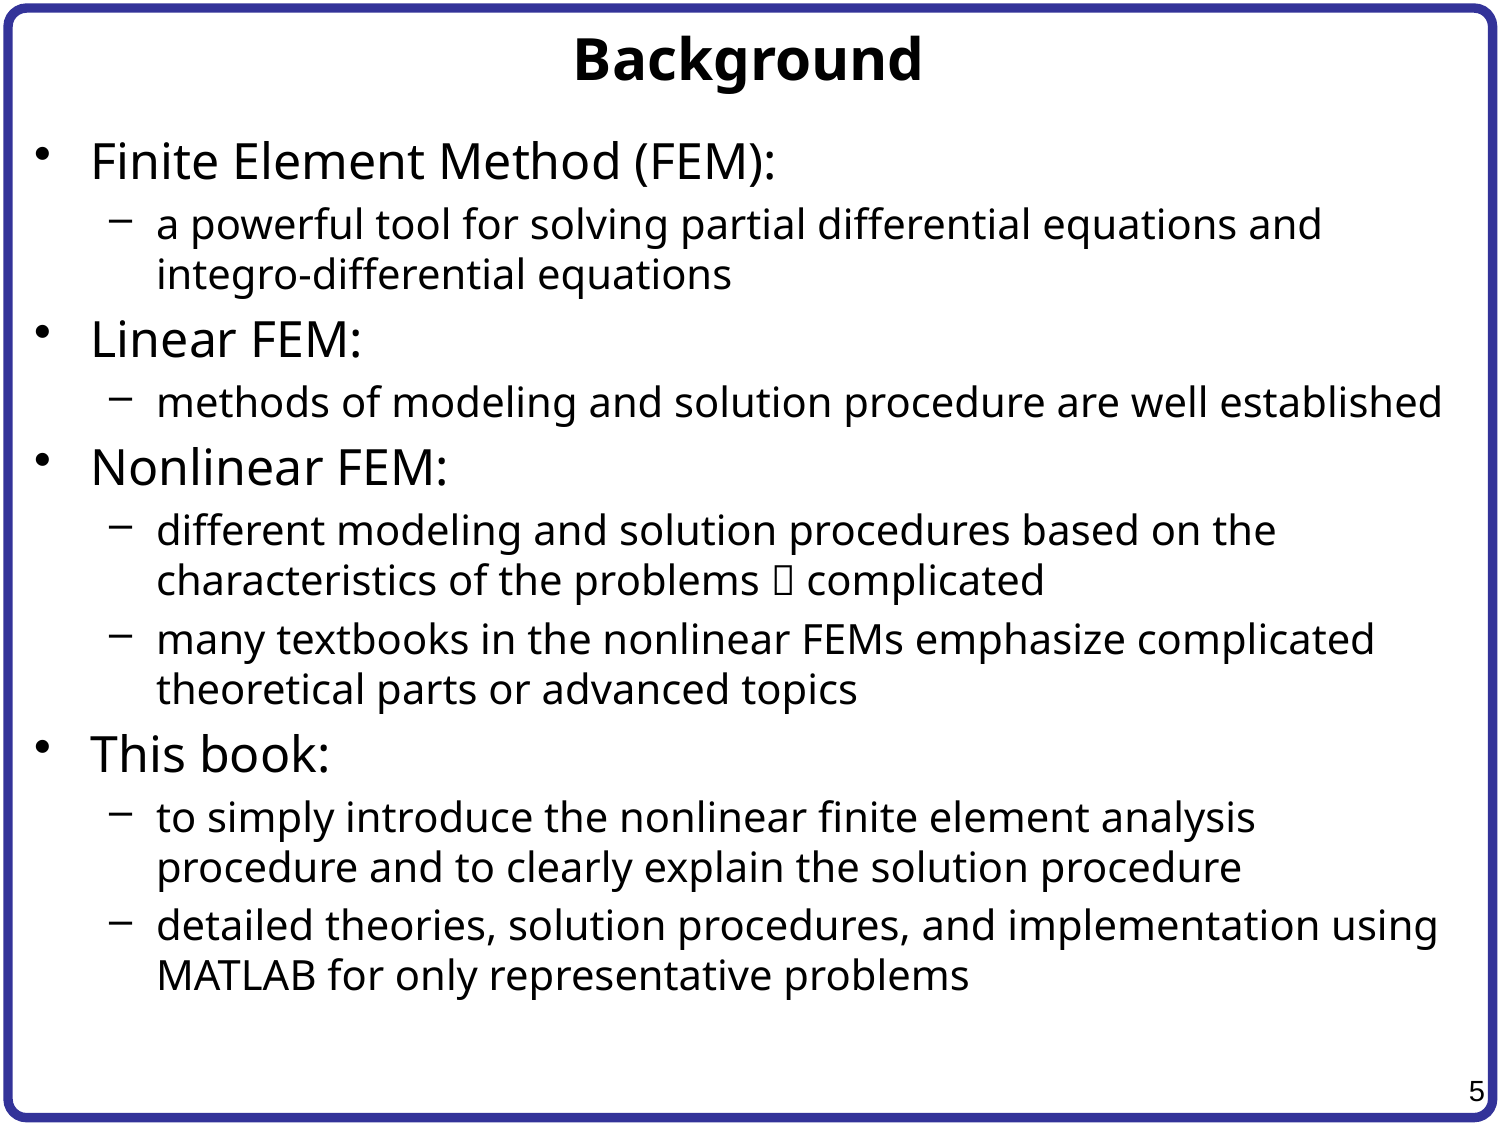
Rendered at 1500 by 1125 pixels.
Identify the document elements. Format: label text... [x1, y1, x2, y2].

list Finite Element Method (FEM): a powerful tool for solving partial differential equations and integro-differential equations Linear FEM: methods of modeling and solution procedure are well established Nonlinear FEM: different modeling and solution procedures based on the characteristics of the problems  complicated many textbooks in the nonlinear FEMs emphasize complicated theoretical parts or advanced topics This book: to simply introduce the nonlinear finite element analysis procedure and to clearly explain the solution procedure detailed theories, solution procedures, and implementation using MATLAB for only representative problems [18, 121, 1481, 1086]
title Background [6, 7, 1492, 106]
